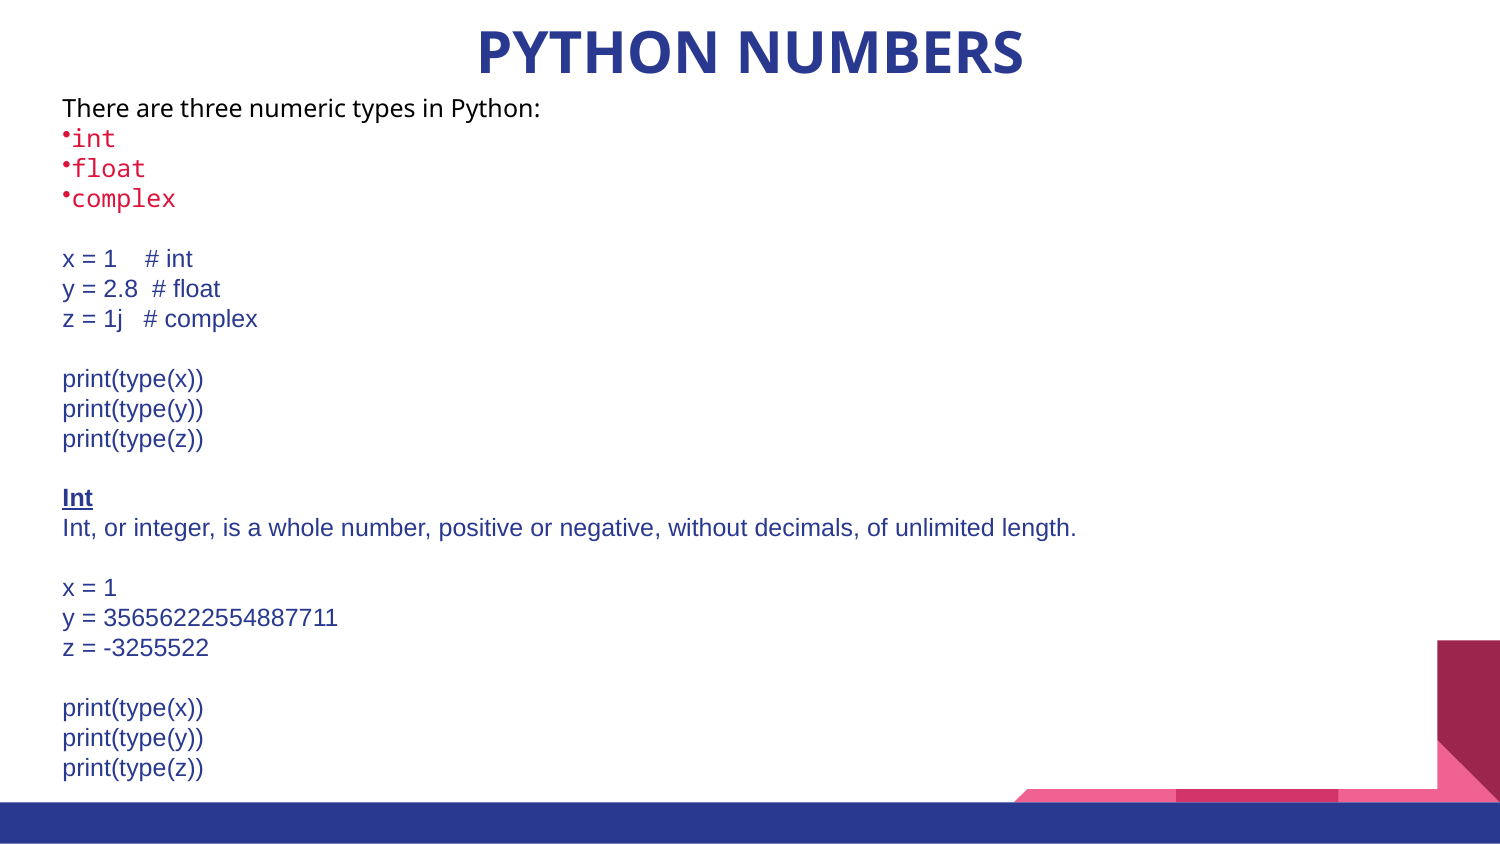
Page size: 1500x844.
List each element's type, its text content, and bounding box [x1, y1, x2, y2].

text_box There are three numeric types in Python: int float complex x = 1 # int y = 2.8 # float z = 1j # complex print(type(x)) print(type(y)) print(type(z)) Int Int, or integer, is a whole number, positive or negative, without decimals, of unlimited length. x = 1 y = 35656222554887711 z = -3255522 print(type(x)) print(type(y)) print(type(z)) [62, 84, 1438, 789]
title PYTHON NUMBERS [0, 0, 1500, 101]
